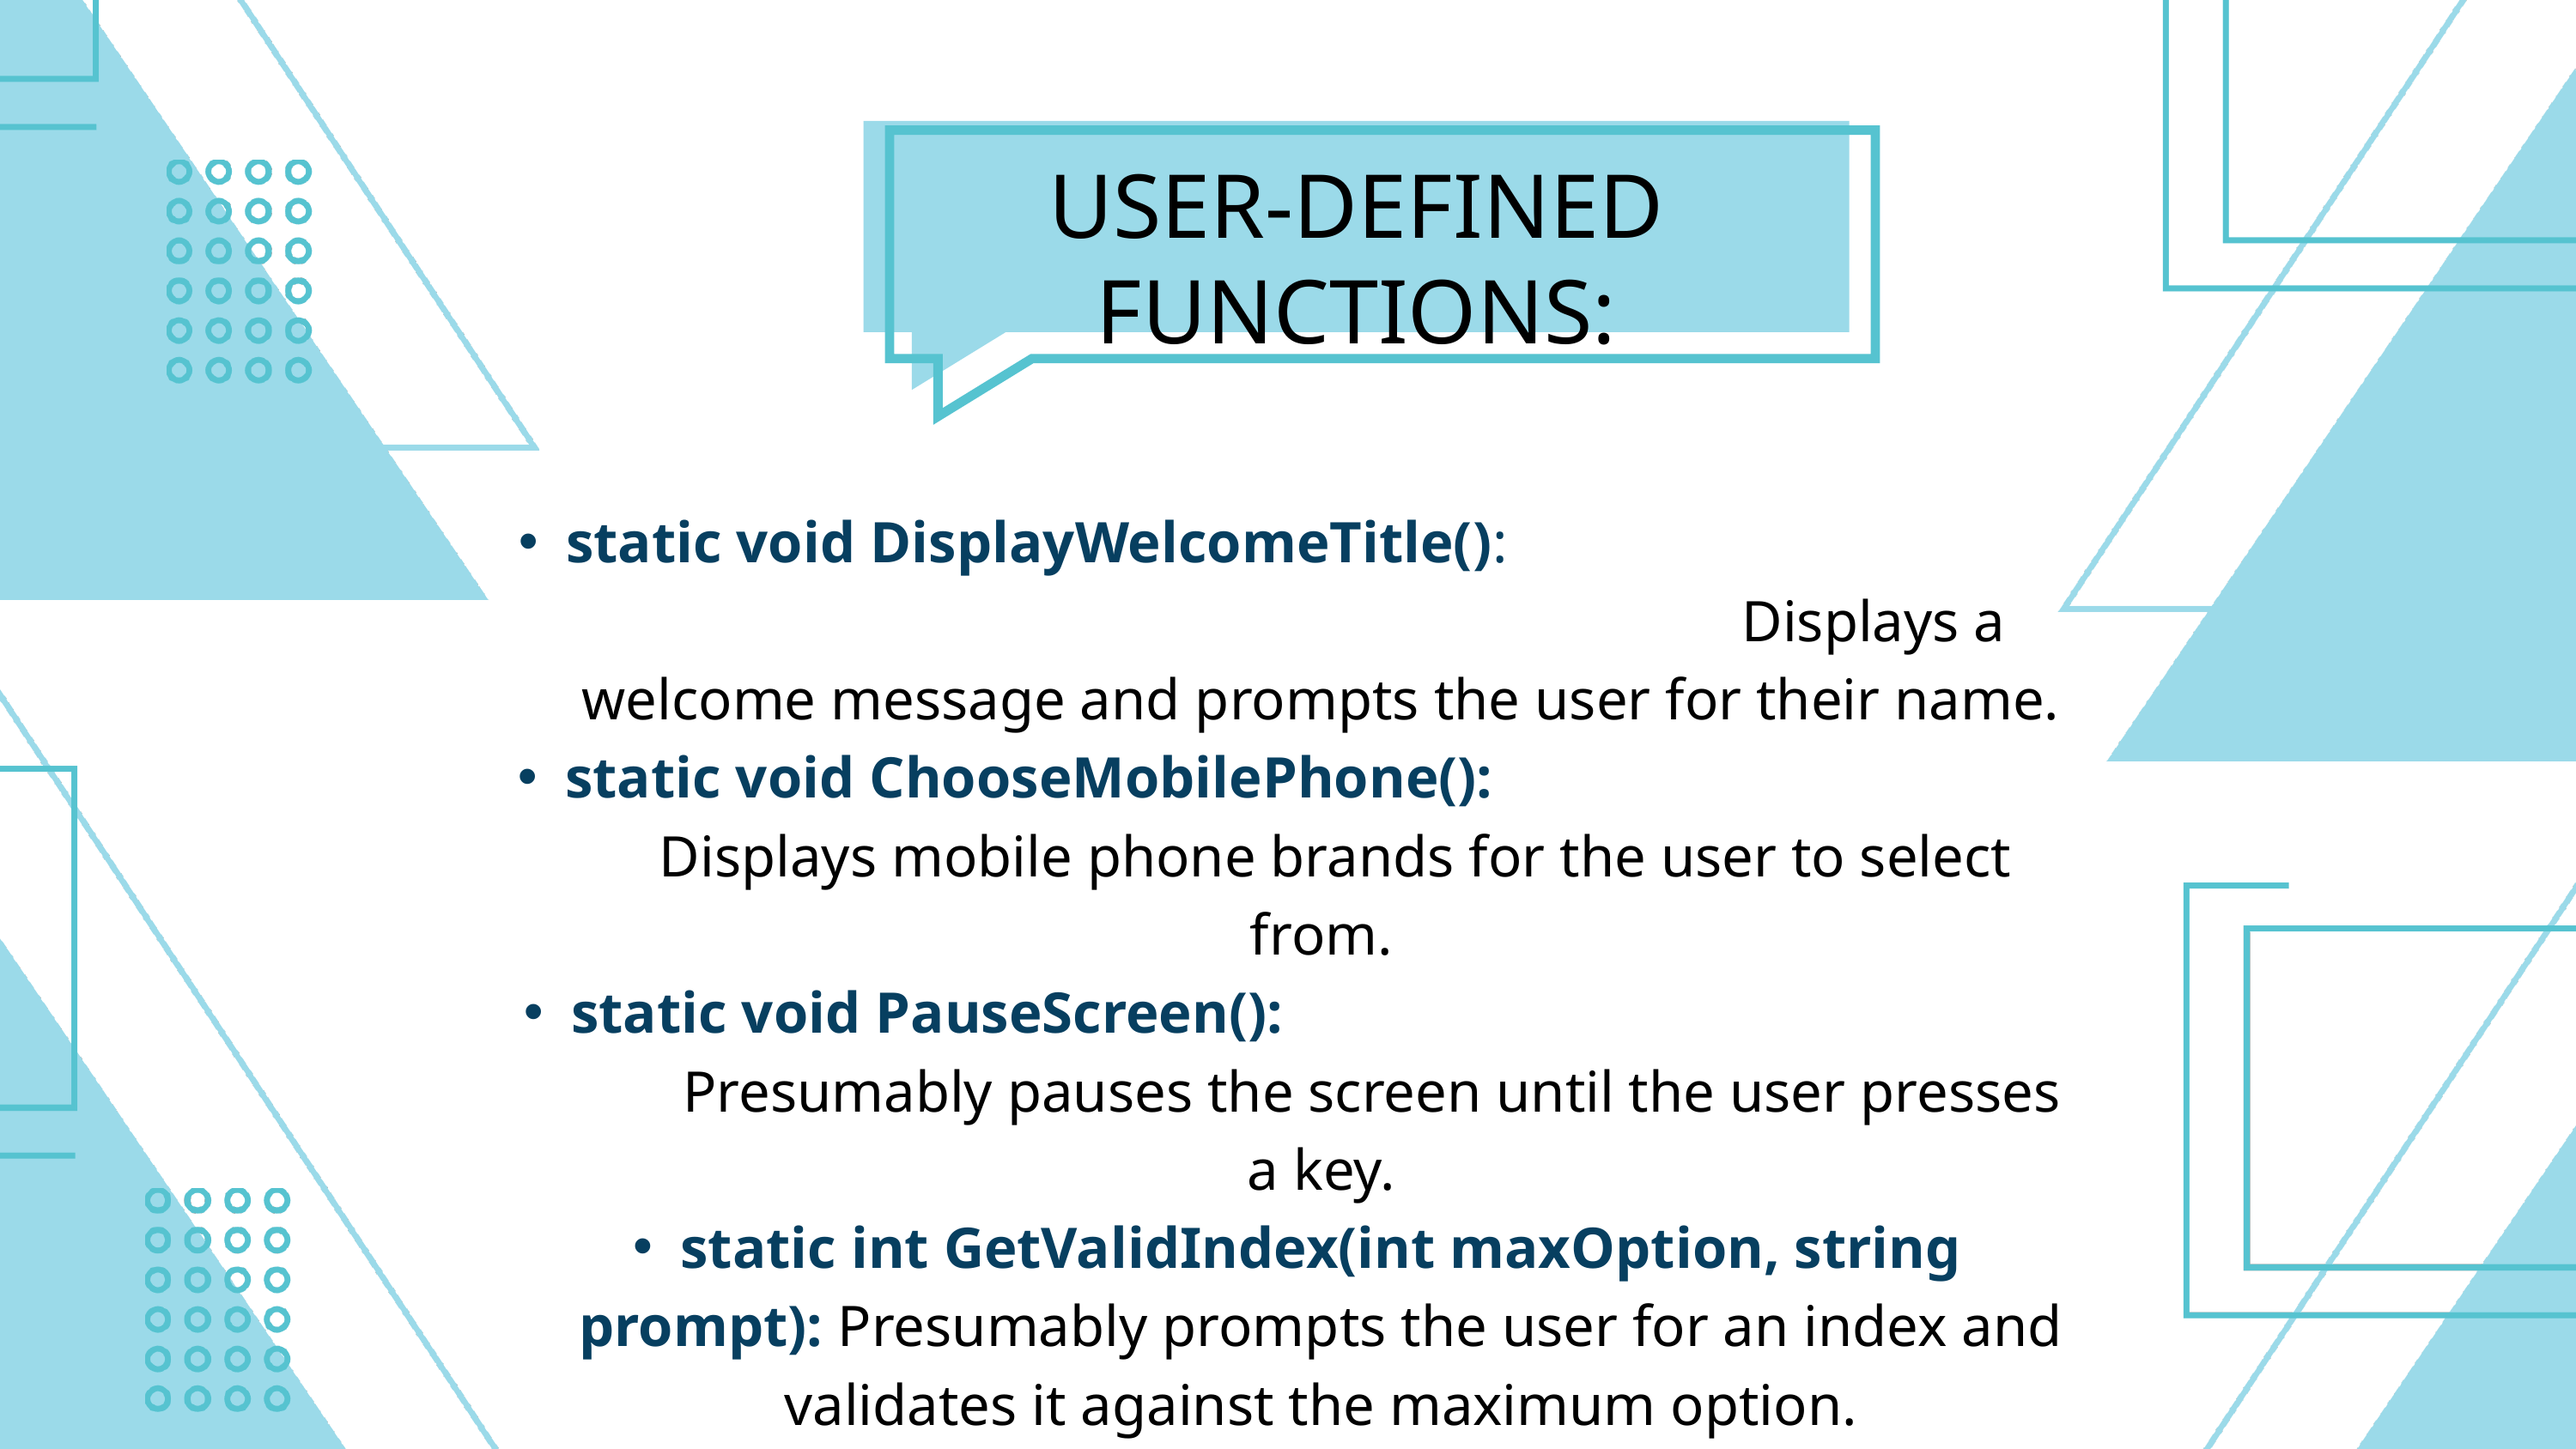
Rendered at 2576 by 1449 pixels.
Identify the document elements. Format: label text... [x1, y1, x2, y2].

text_box [0, 689, 469, 1449]
text_box [2057, 0, 2576, 761]
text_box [863, 120, 1850, 391]
text_box [2079, 849, 2576, 1449]
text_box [889, 130, 1876, 417]
text_box static void DisplayWelcomeTitle(): Displays a welcome message and prompts the user for their name. static void ChooseMobilePhone(): Displays mobile phone brands for the user to select from. static void PauseScreen(): Presumably pauses the screen until the user presses a key. static int GetValidIndex(int maxOption, string prompt): Presumably prompts the user for an index and validates it against the maximum option. [469, 417, 2079, 1449]
text_box [0, 0, 540, 600]
